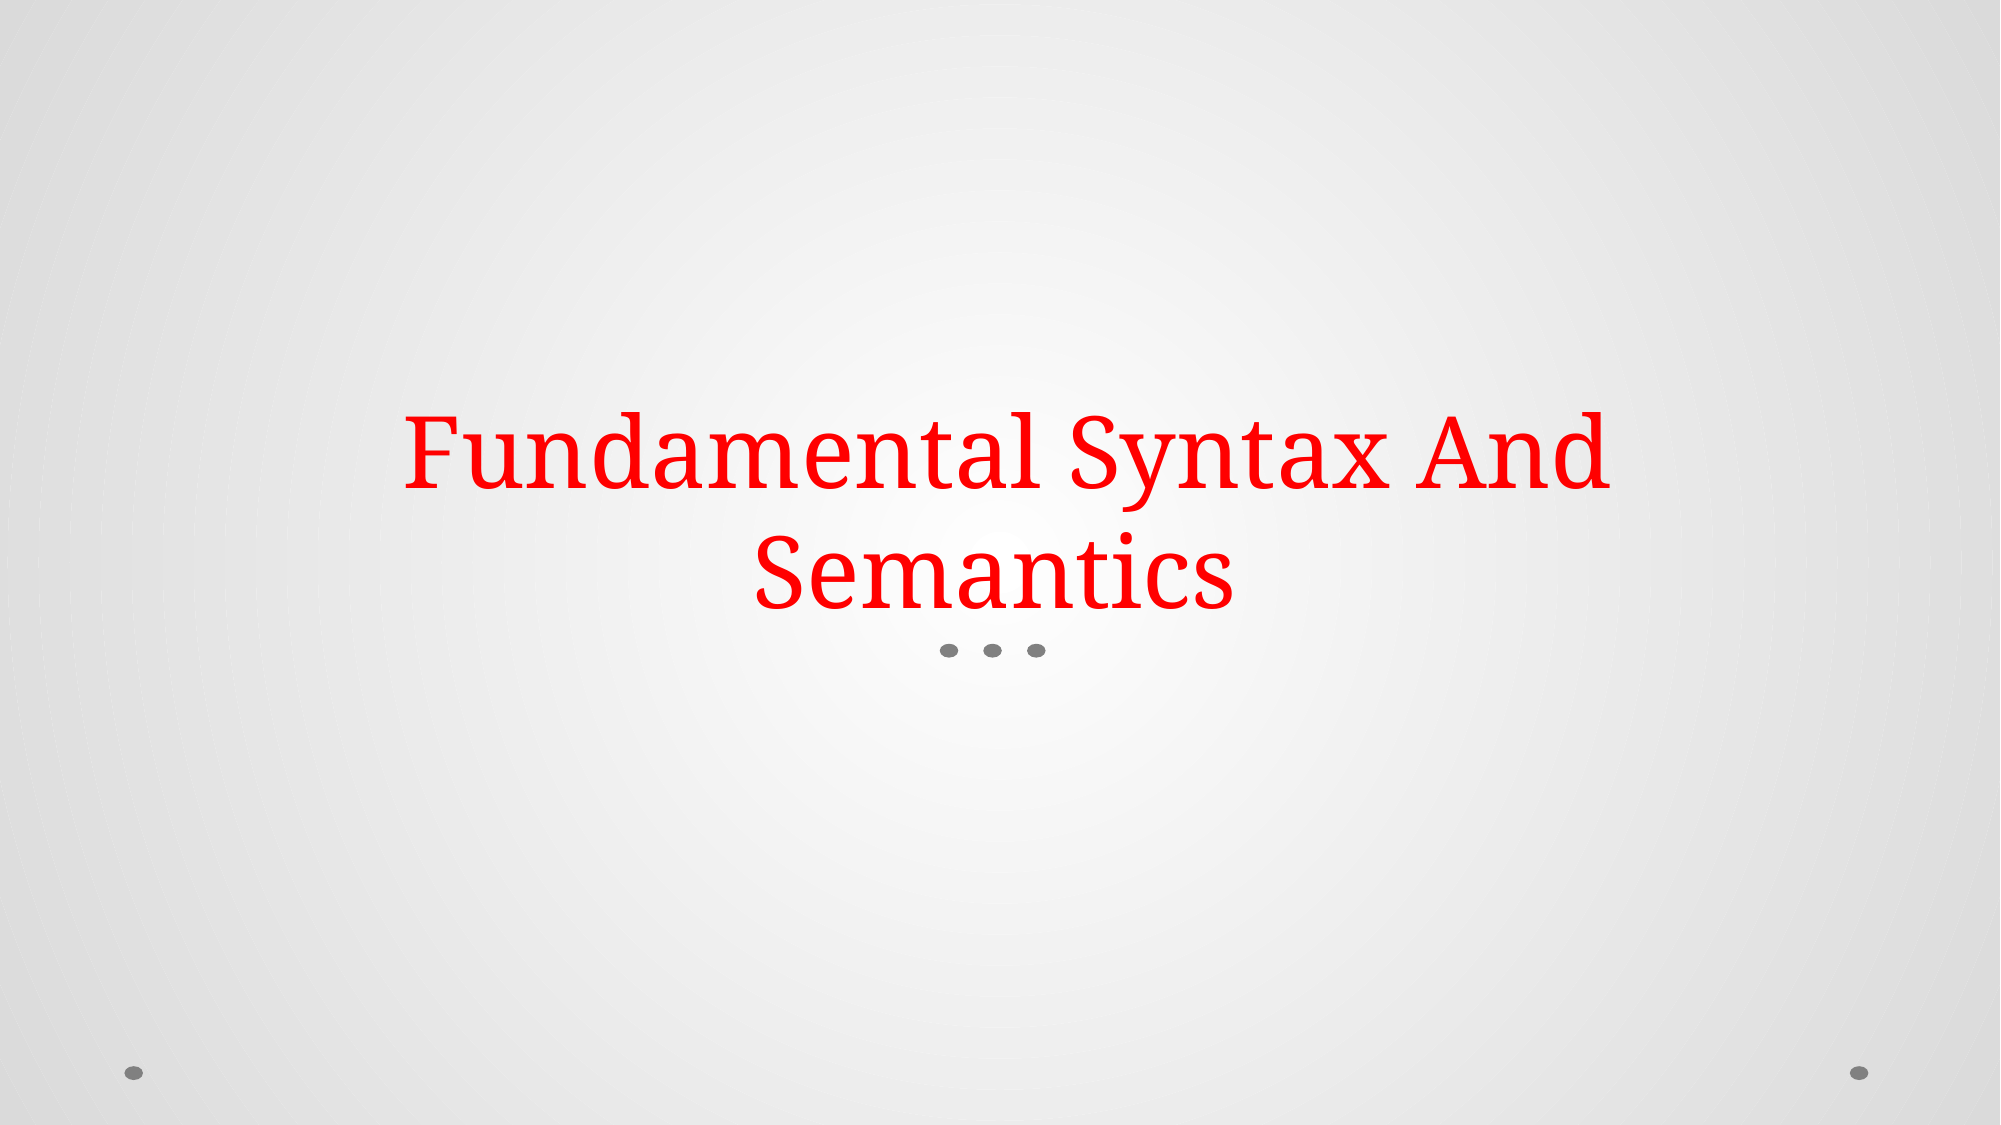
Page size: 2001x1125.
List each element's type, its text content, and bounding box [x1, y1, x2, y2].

title Fundamental Syntax And Semantics [157, 224, 1858, 636]
